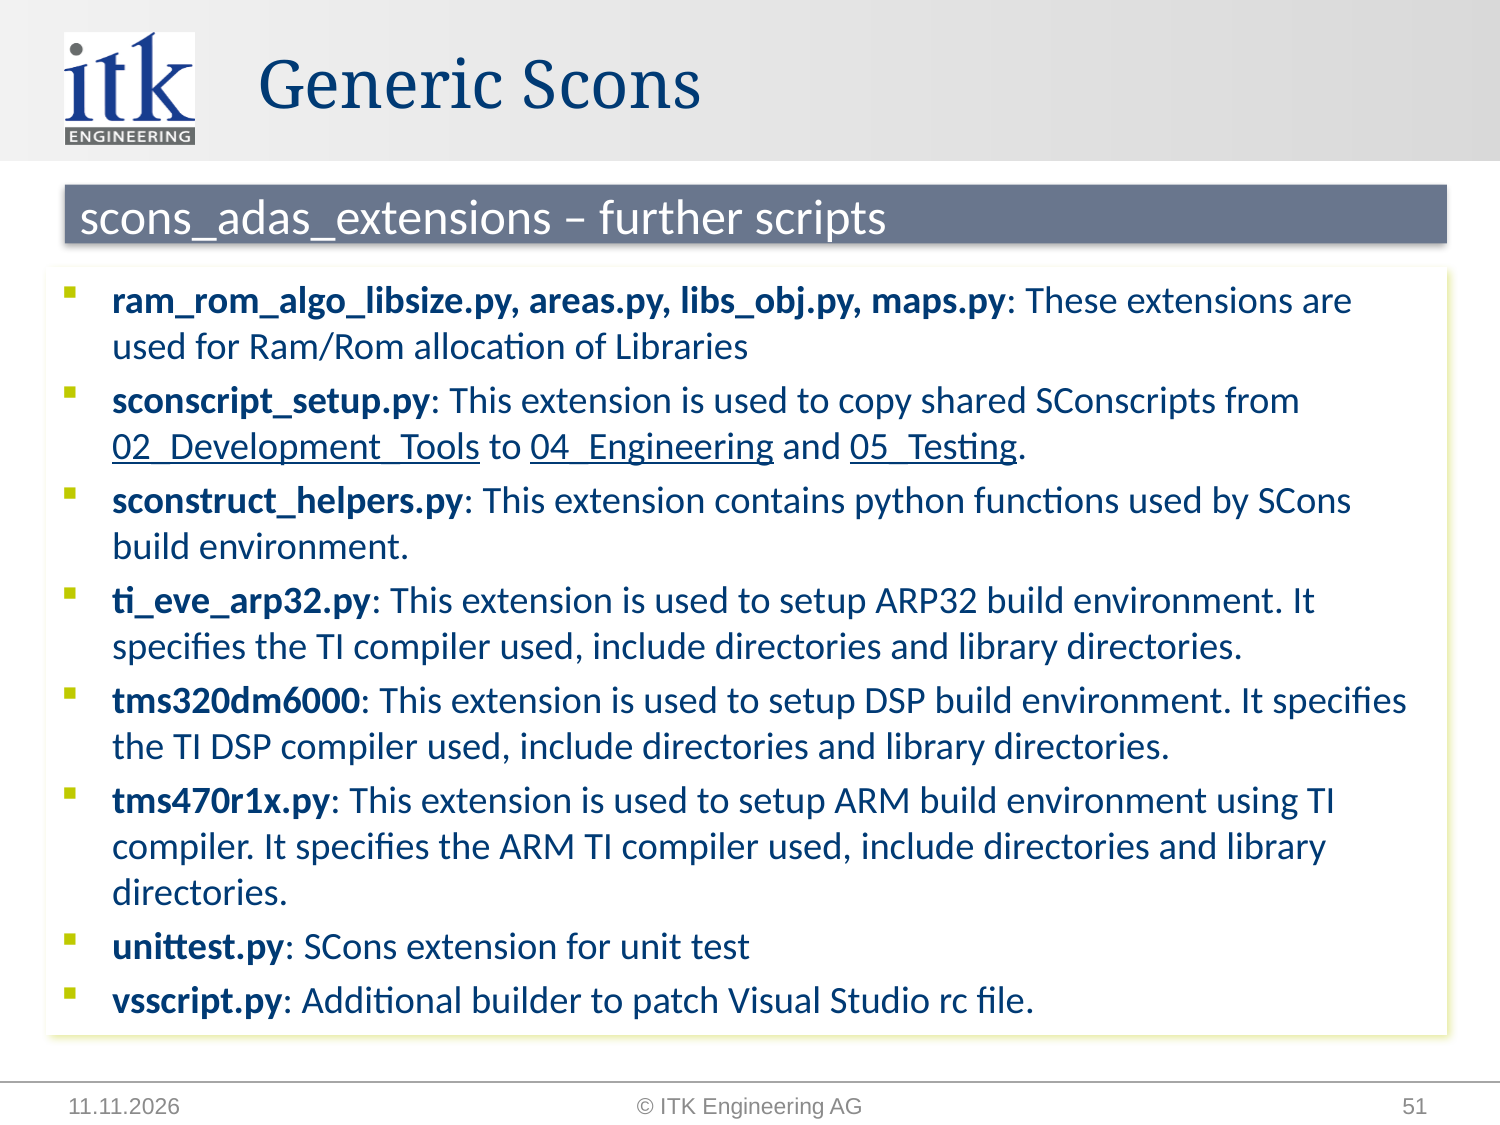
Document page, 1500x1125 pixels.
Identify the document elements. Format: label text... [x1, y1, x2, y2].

slide_number 51 [1092, 1075, 1443, 1125]
picture [64, 32, 195, 145]
list scons_adas_extensions – further scripts [63, 183, 1448, 245]
title Generic Scons [242, 18, 1447, 145]
footer © ITK Engineering AG [512, 1075, 988, 1125]
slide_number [53, 1075, 404, 1125]
list ram_rom_algo_libsize.py, areas.py, libs_obj.py, maps.py: These extensions are used for Ram/Rom allocation of Libraries sconscript_setup.py: This extension is used to copy shared SConscripts from 02_Development_Tools to 04_Engineering and 05_Testing. sconstruct_helpers.py: This extension contains python functions used by SCons build environment. ti_eve_arp32.py: This extension is used to setup ARP32 build environment. It specifies the TI compiler used, include directories and library directories. tms320dm6000: This extension is used to setup DSP build environment. It specifies the TI DSP compiler used, include directories and library directories. tms470r1x.py: This extension is used to setup ARM build environment using TI compiler. It specifies the ARM TI compiler used, include directories and library directories. unittest.py: SCons extension for unit test vsscript.py: Additional builder to patch Visual Studio rc file. [46, 267, 1447, 1035]
